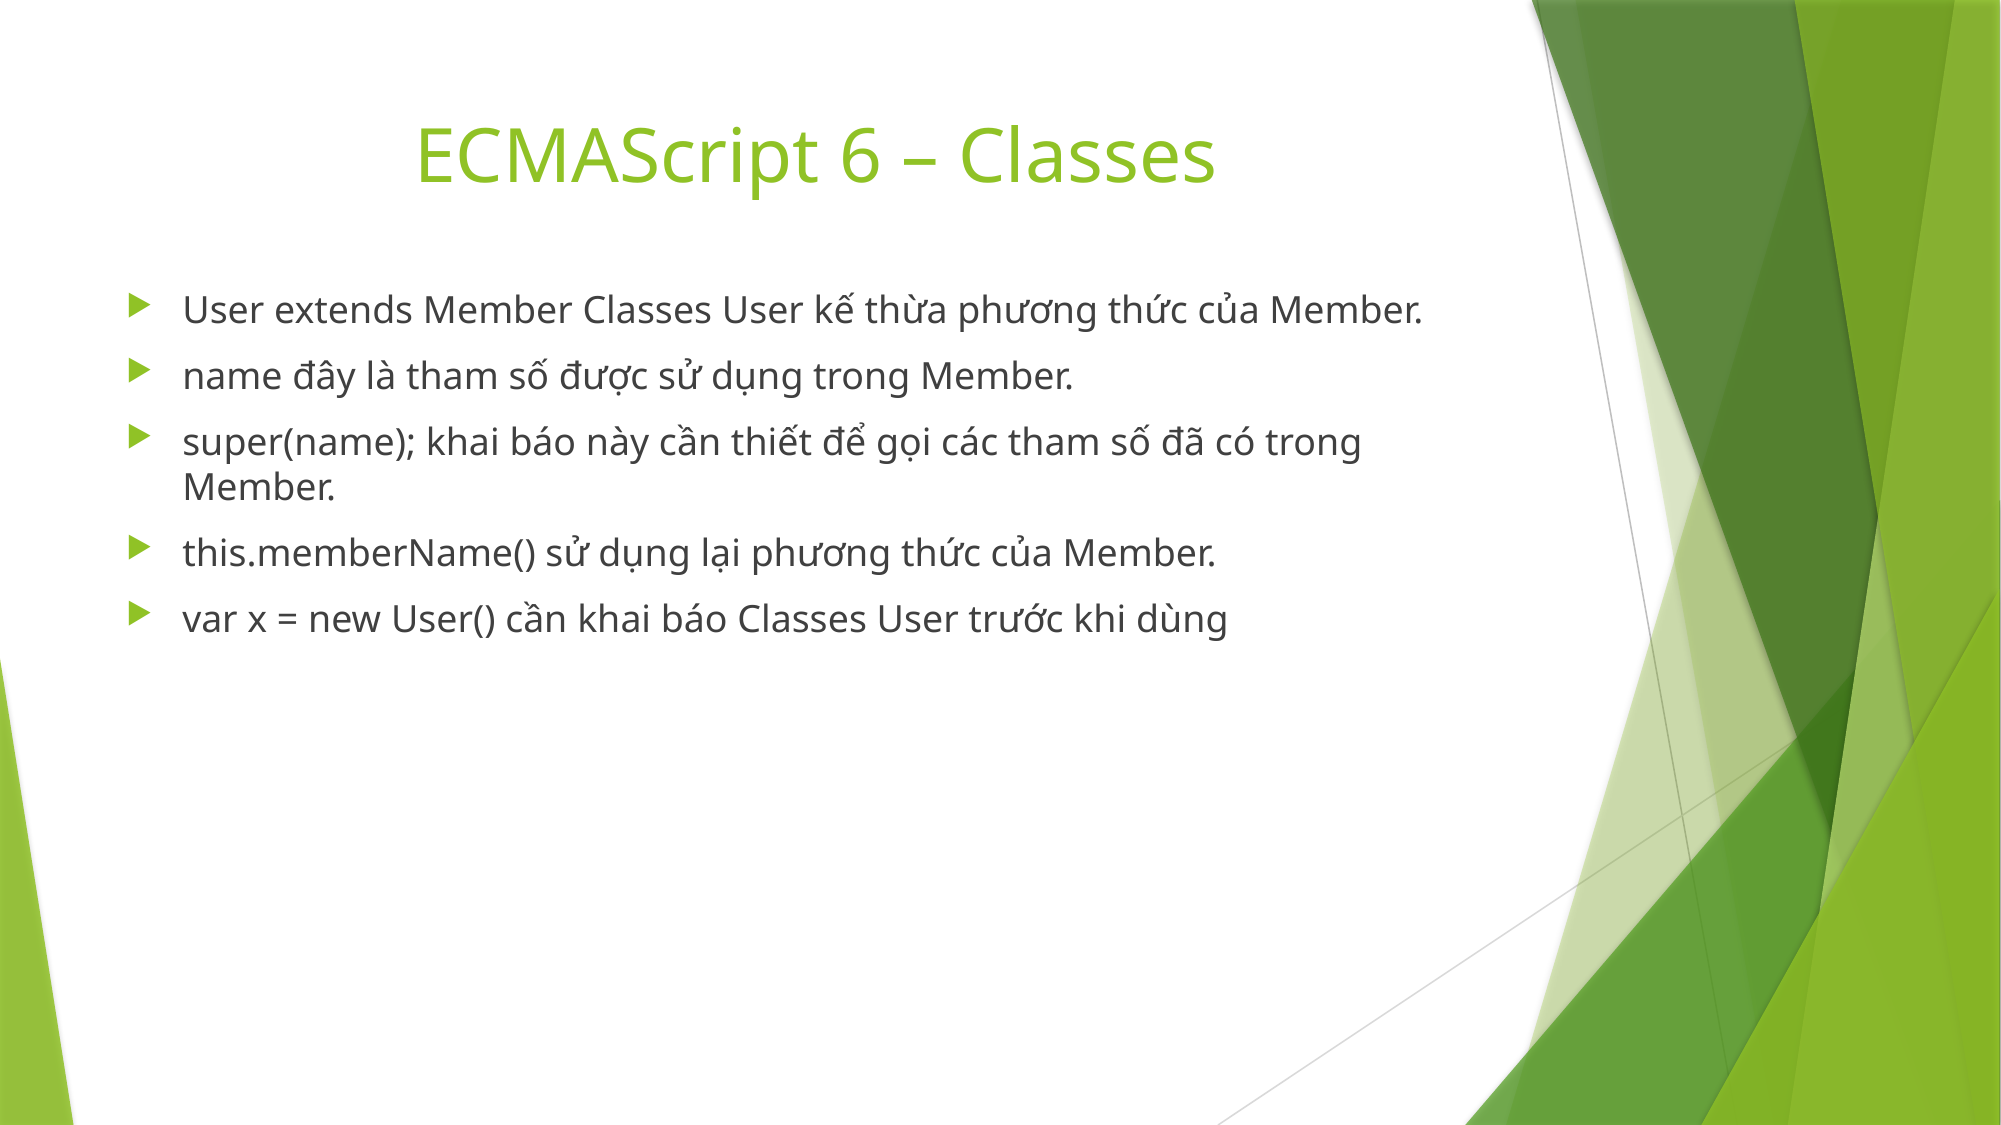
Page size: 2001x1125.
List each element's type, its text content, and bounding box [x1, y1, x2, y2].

title ECMAScript 6 – Classes [111, 99, 1522, 278]
list User extends Member Classes User kế thừa phương thức của Member. name đây là tham số được sử dụng trong Member. super(name); khai báo này cần thiết để gọi các tham số đã có trong Member. this.memberName() sử dụng lại phương thức của Member. var x = new User() cần khai báo Classes User trước khi dùng [111, 278, 1522, 1084]
